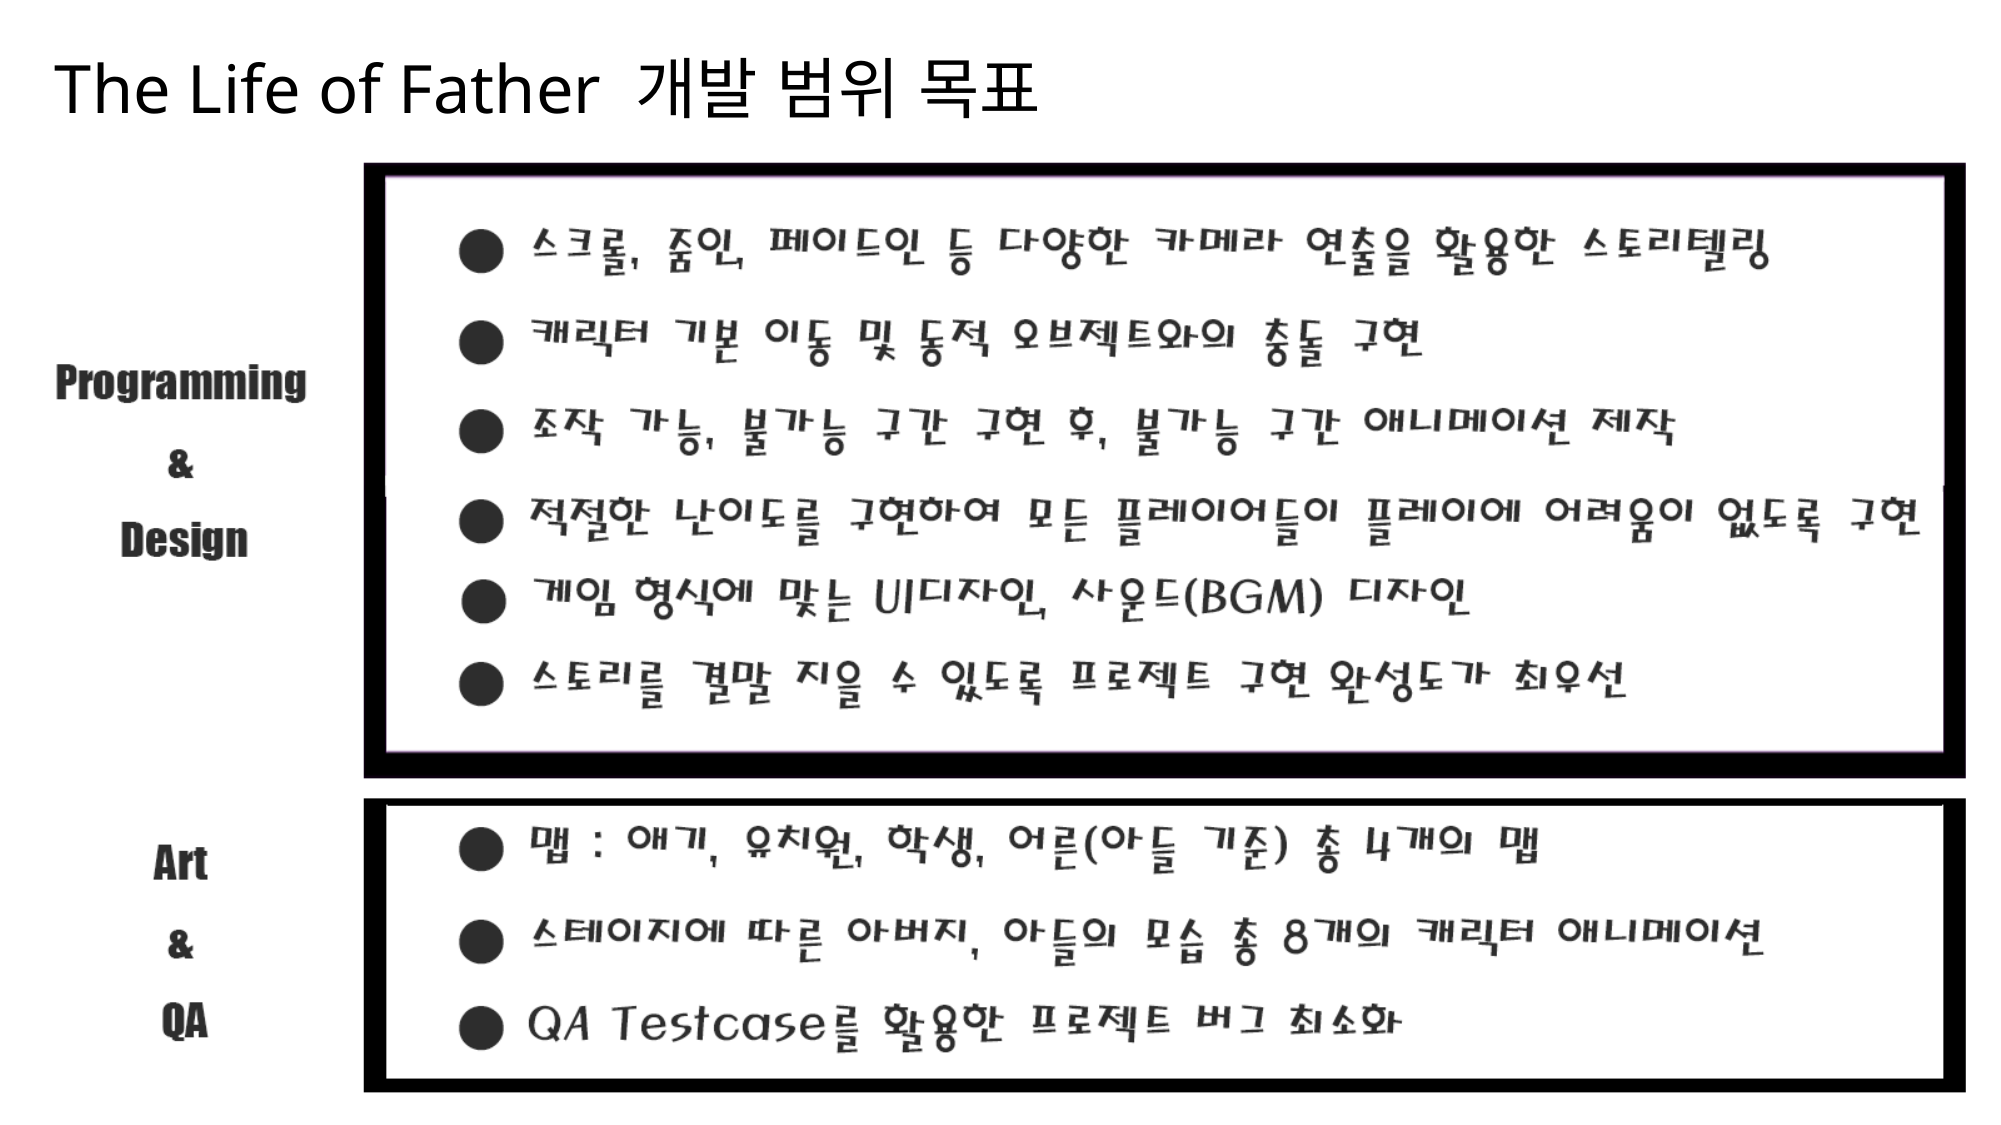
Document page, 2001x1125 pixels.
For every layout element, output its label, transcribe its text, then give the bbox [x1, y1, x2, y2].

text_box The Life of Father 개발 범위 목표 [40, 39, 1057, 134]
picture [0, 0, 2001, 1125]
